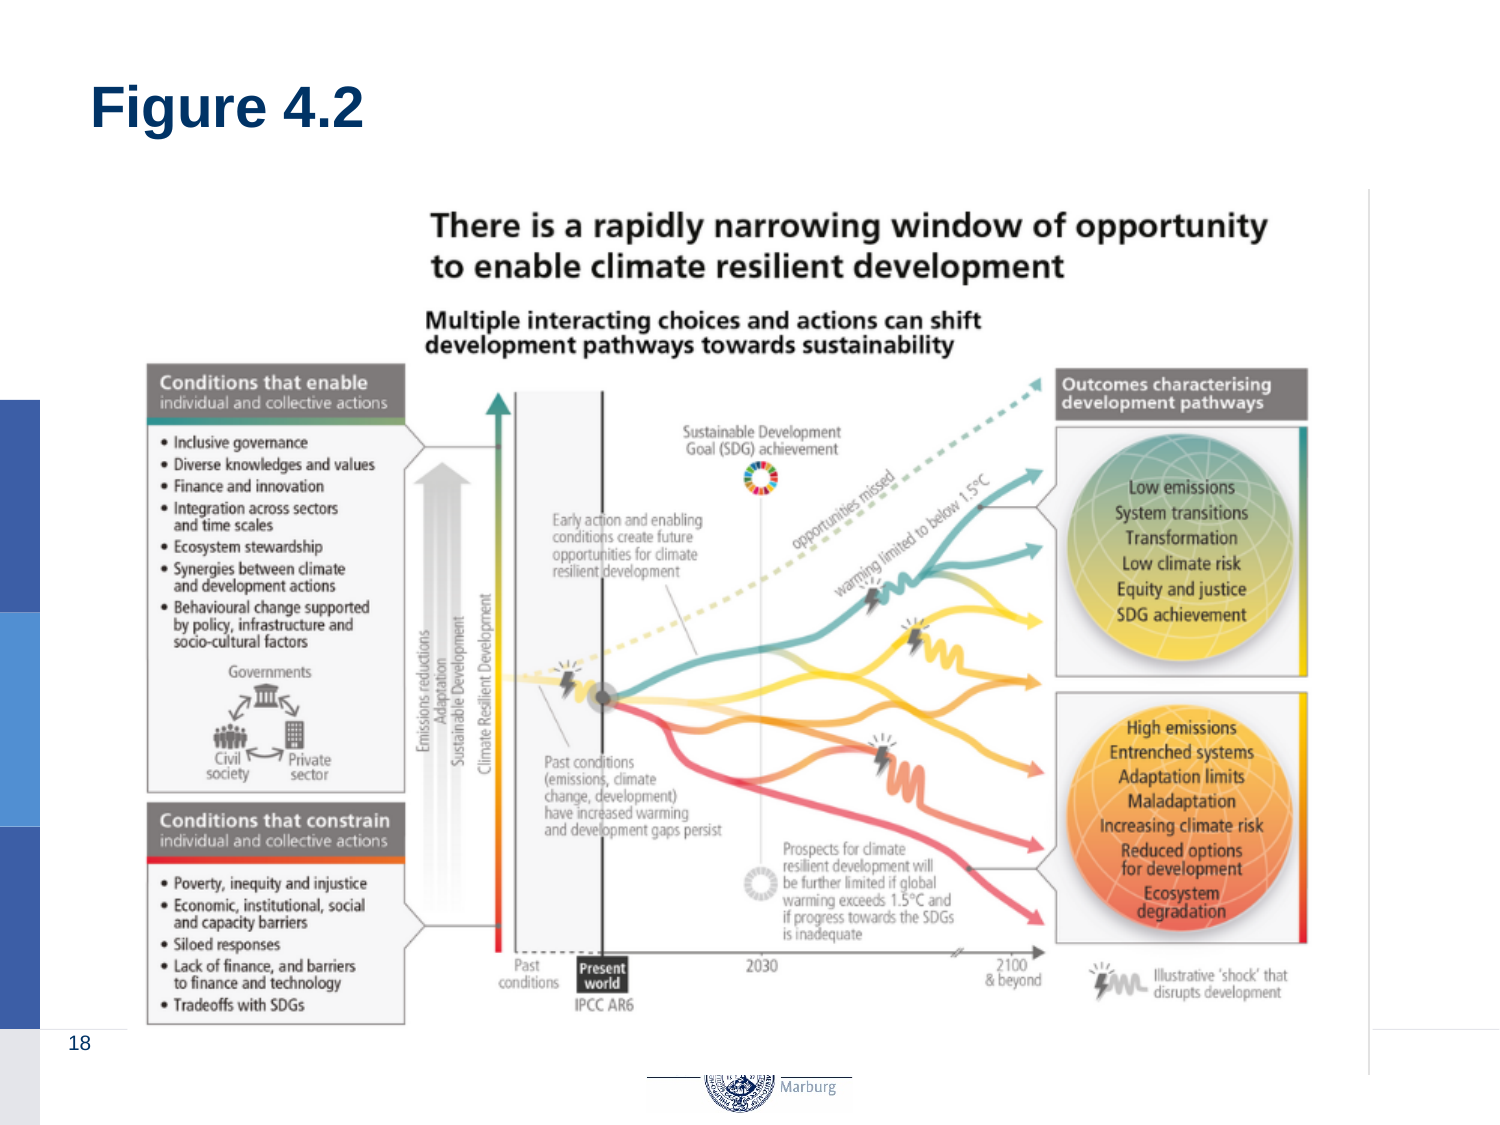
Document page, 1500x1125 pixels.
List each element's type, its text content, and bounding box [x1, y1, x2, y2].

slide_number 18 [53, 1022, 404, 1101]
title Figure 4.2 [75, 45, 1425, 233]
picture [126, 188, 1373, 1113]
